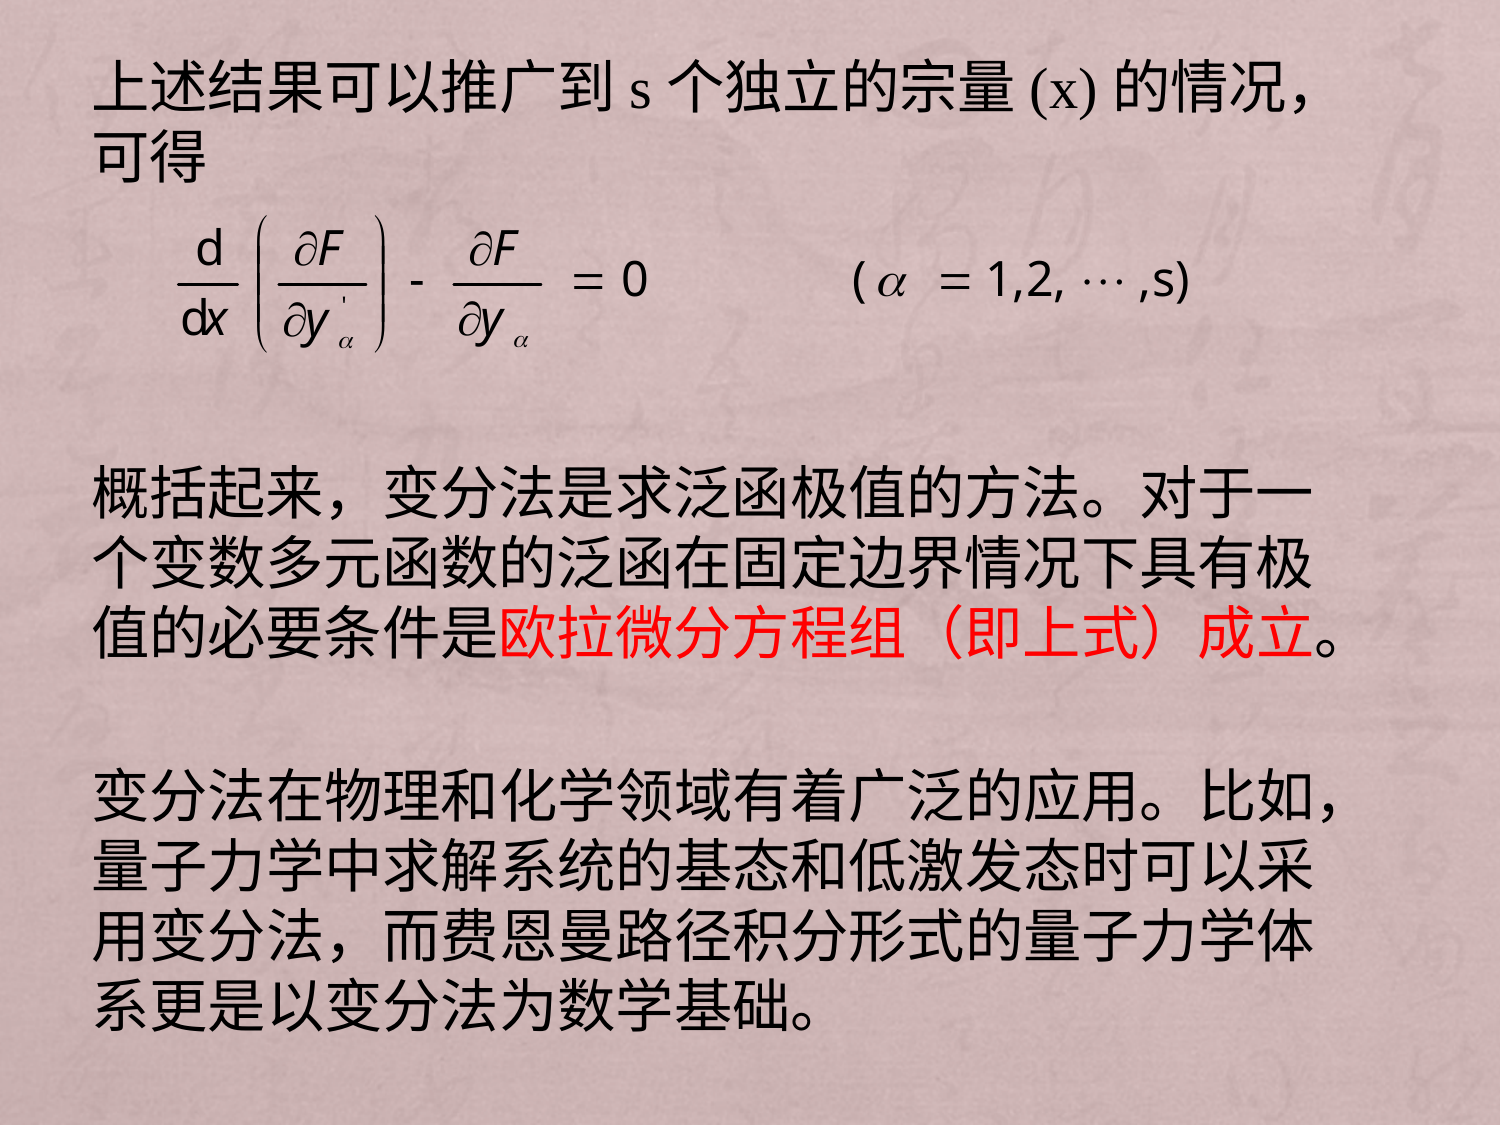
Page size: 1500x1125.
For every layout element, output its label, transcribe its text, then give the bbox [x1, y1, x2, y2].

text_box 概括起来，变分法是求泛函极值的方法。对于一个变数多元函数的泛函在固定边界情况下具有极值的必要条件是欧拉微分方程组（即上式）成立。 [76, 448, 1352, 674]
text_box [167, 203, 1216, 366]
text_box 变分法在物理和化学领域有着广泛的应用。比如，量子力学中求解系统的基态和低激发态时可以采用变分法，而费恩曼路径积分形式的量子力学体系更是以变分法为数学基础。 [76, 751, 1353, 1047]
